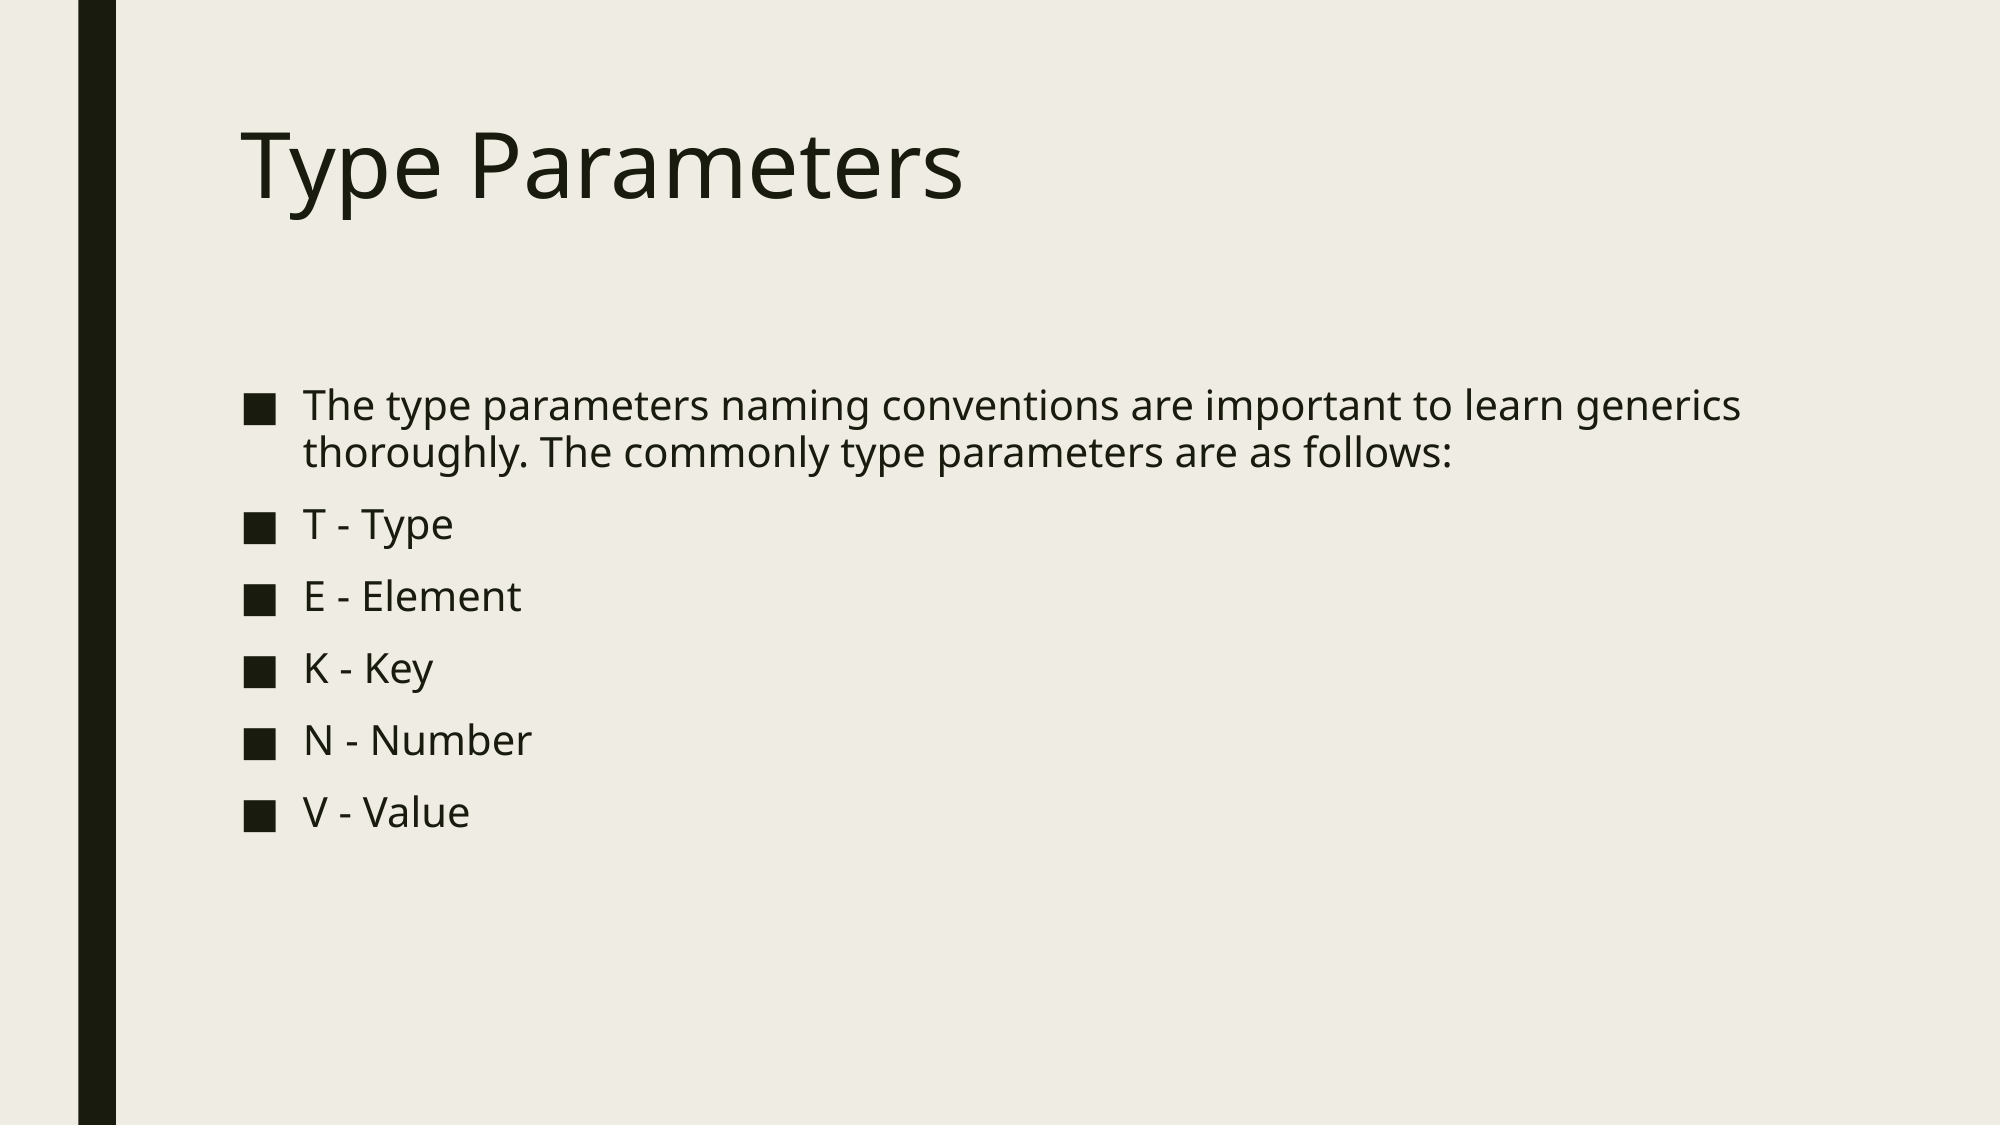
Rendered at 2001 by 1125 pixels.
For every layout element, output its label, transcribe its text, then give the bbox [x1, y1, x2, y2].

title Type Parameters [225, 112, 1800, 357]
list The type parameters naming conventions are important to learn generics thoroughly. The commonly type parameters are as follows: T - Type E - Element K - Key N - Number V - Value [225, 375, 1800, 963]
